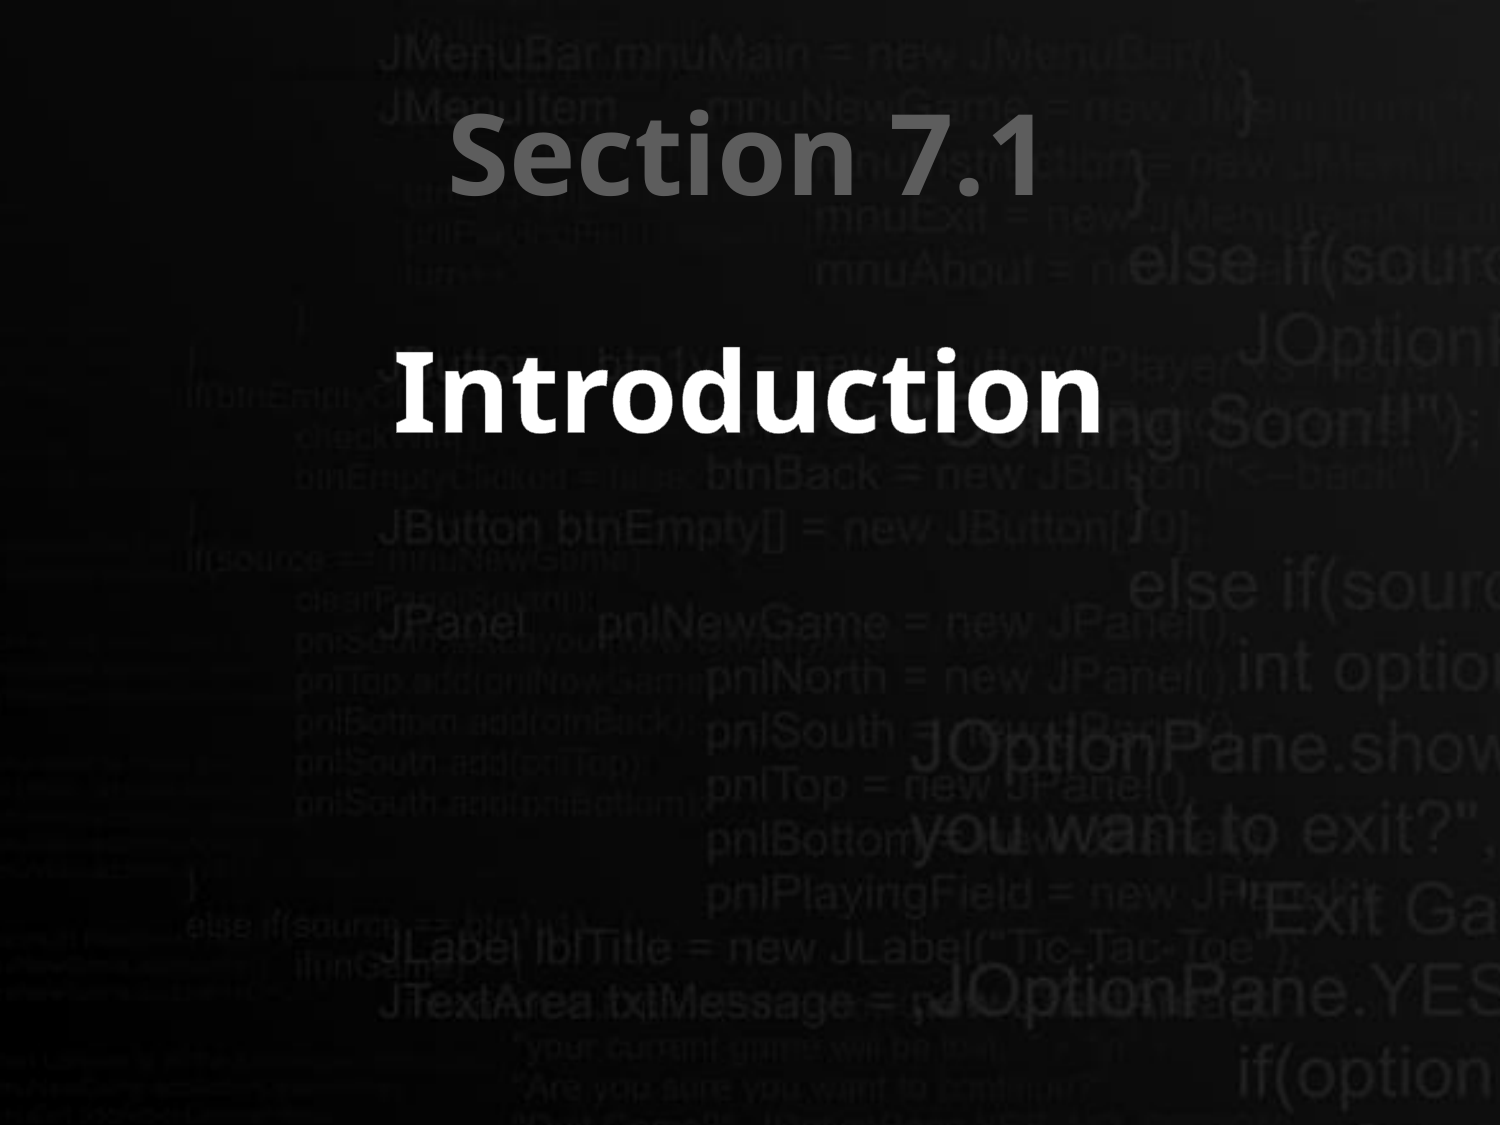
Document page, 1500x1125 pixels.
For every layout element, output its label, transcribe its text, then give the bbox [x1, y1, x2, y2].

text_box Section 7.1 [432, 74, 1066, 225]
picture [0, 0, 1500, 1125]
text_box Introduction [377, 312, 1123, 463]
